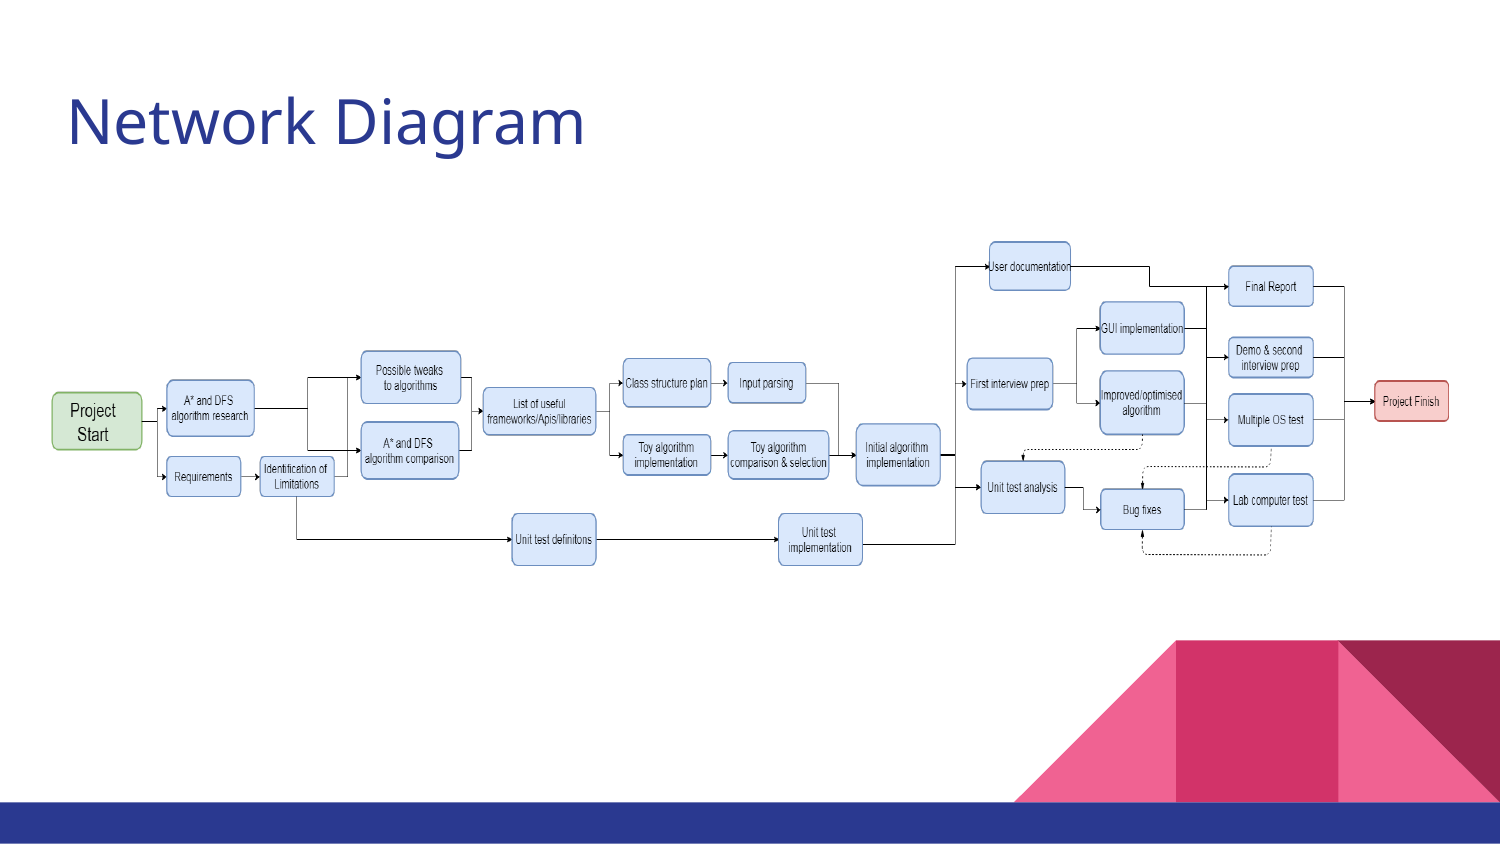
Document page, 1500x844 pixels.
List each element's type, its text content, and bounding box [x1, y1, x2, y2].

title Network Diagram [51, 67, 1449, 167]
picture [50, 241, 1450, 567]
